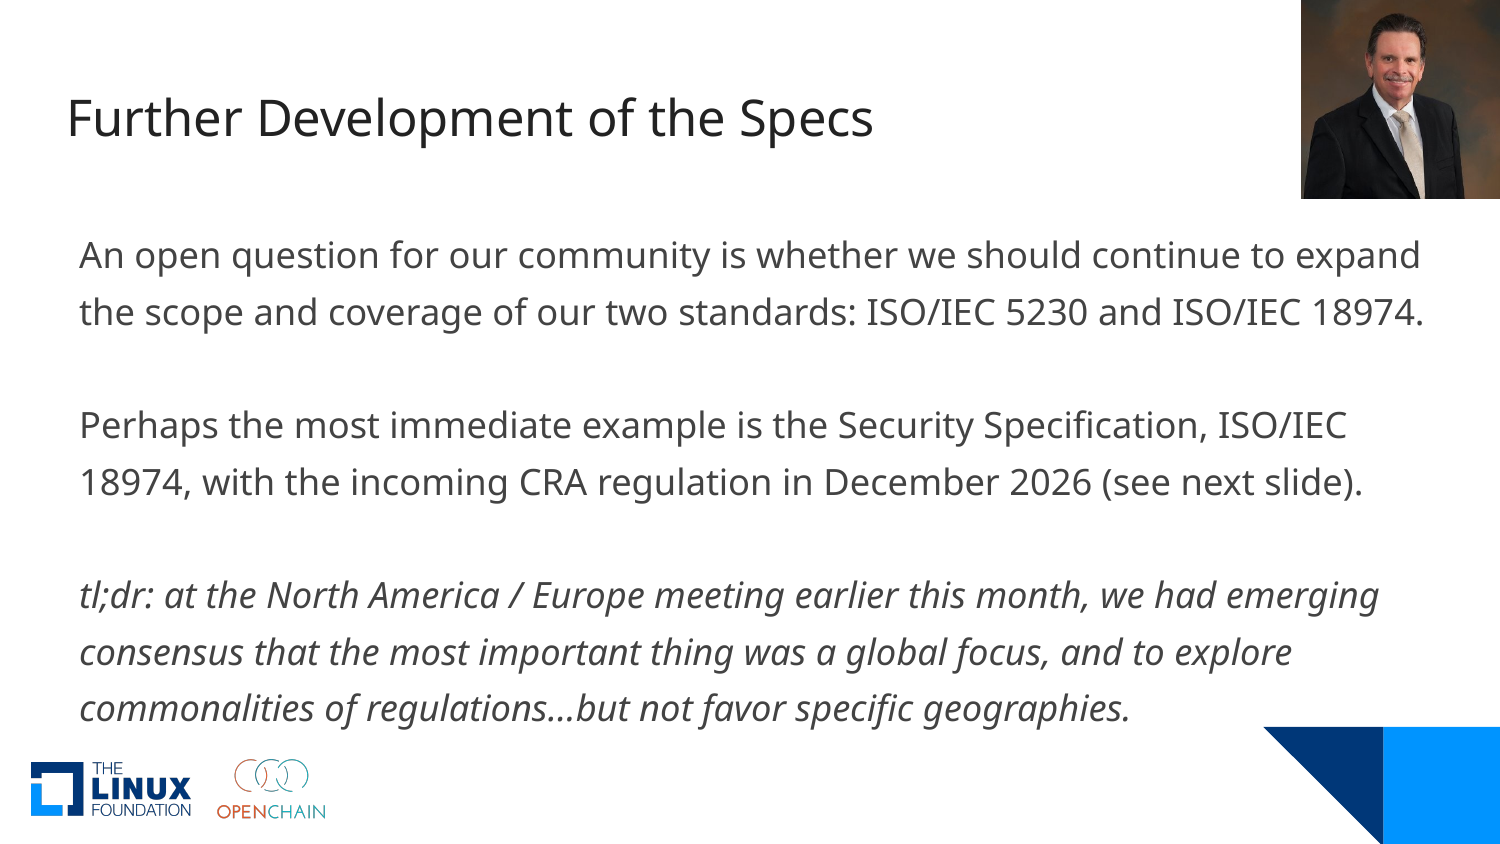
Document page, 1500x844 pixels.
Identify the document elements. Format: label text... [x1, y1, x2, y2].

picture [1300, 0, 1500, 200]
picture [215, 757, 327, 821]
picture [31, 762, 191, 816]
list An open question for our community is whether we should continue to expand the scope and coverage of our two standards: ISO/IEC 5230 and ISO/IEC 18974. Perhaps the most immediate example is the Security Specification, ISO/IEC 18974, with the incoming CRA regulation in December 2026 (see next slide). tl;dr: at the North America / Europe meeting earlier this month, we had emerging consensus that the most important thing was a global focus, and to explore commonalities of regulations…but not favor specific geographies. [46, 207, 1444, 756]
title Further Development of the Specs [51, 67, 1295, 167]
